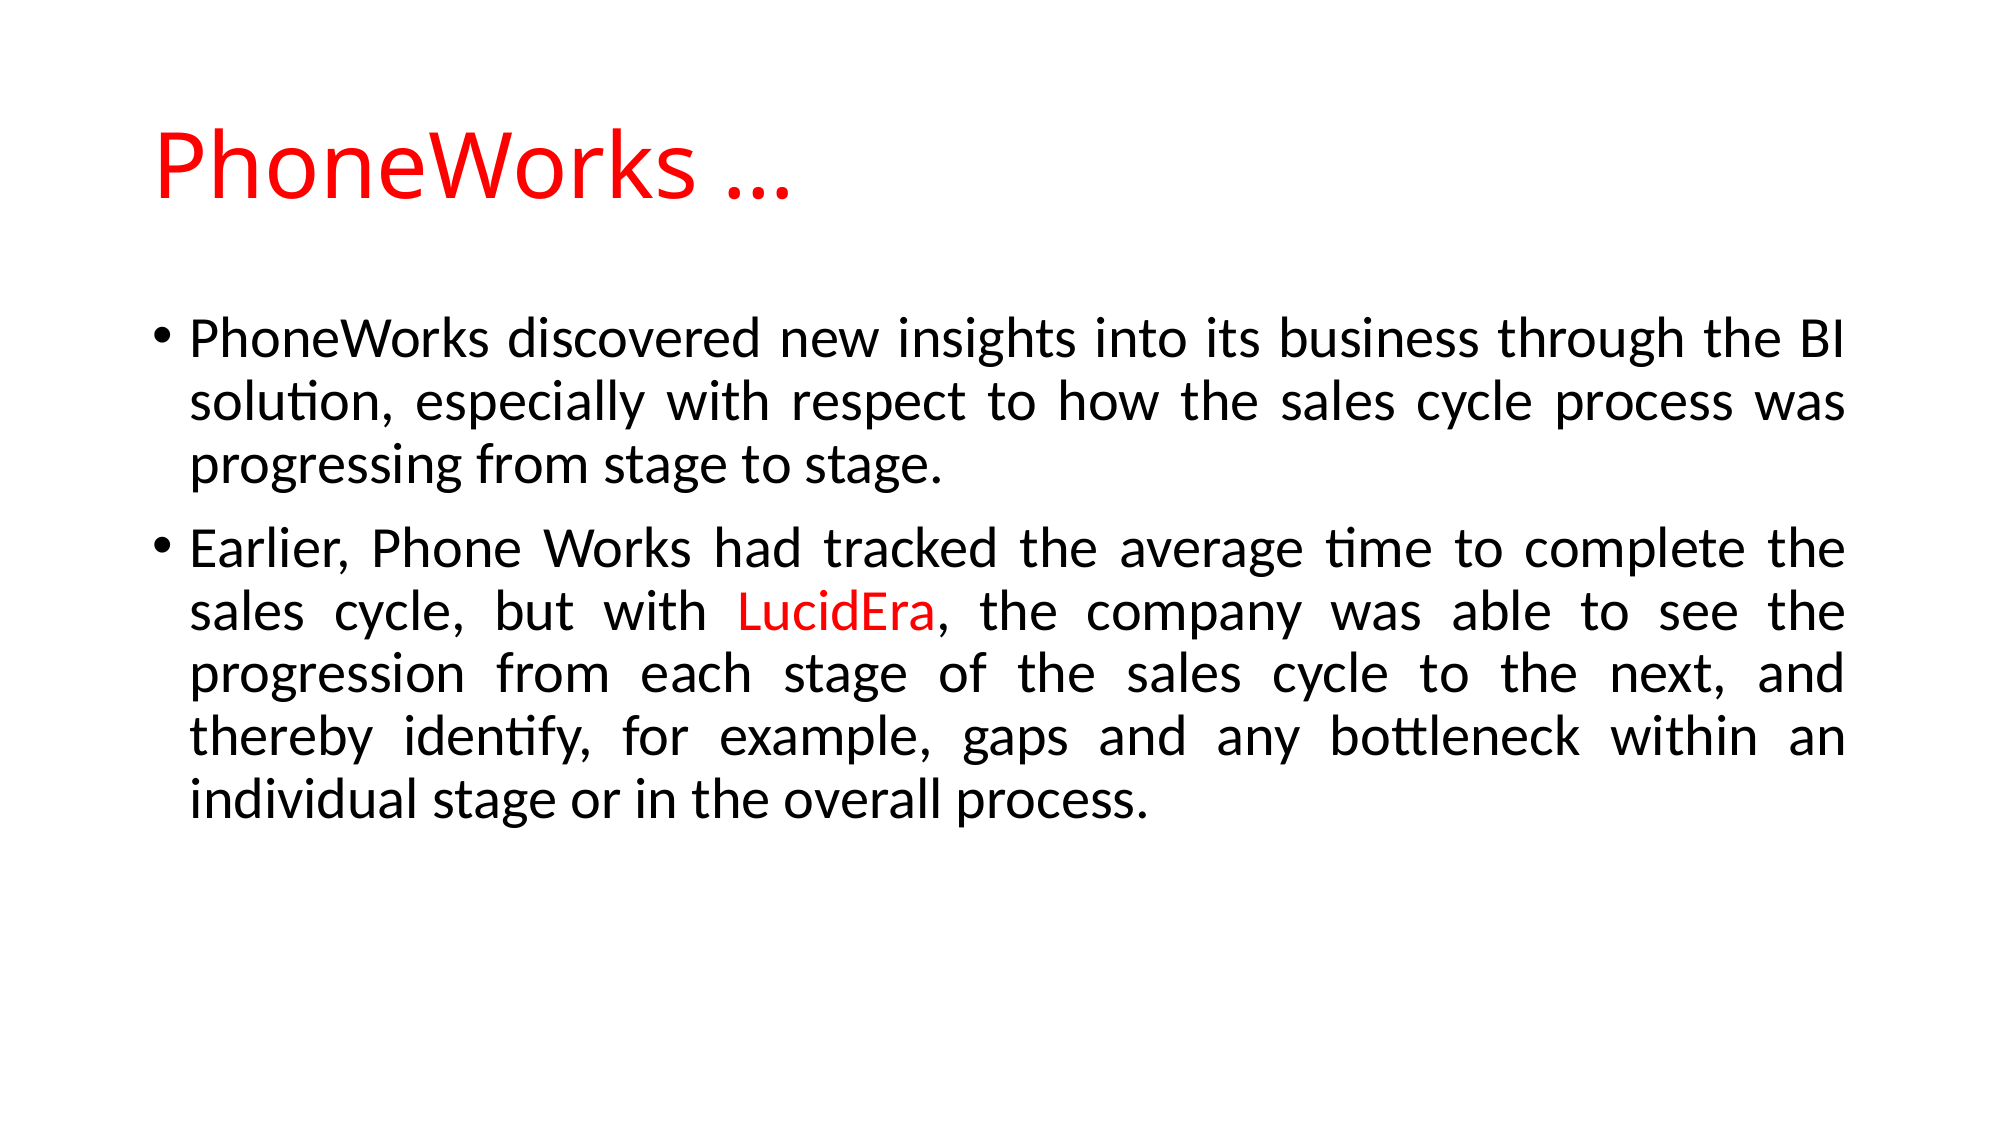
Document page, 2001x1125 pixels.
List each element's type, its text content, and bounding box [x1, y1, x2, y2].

title PhoneWorks … [137, 59, 1863, 278]
list PhoneWorks discovered new insights into its business through the BI solution, especially with respect to how the sales cycle process was progressing from stage to stage. Earlier, Phone Works had tracked the average time to complete the sales cycle, but with LucidEra, the company was able to see the progression from each stage of the sales cycle to the next, and thereby identify, for example, gaps and any bottleneck within an individual stage or in the overall process. [137, 299, 1863, 1014]
